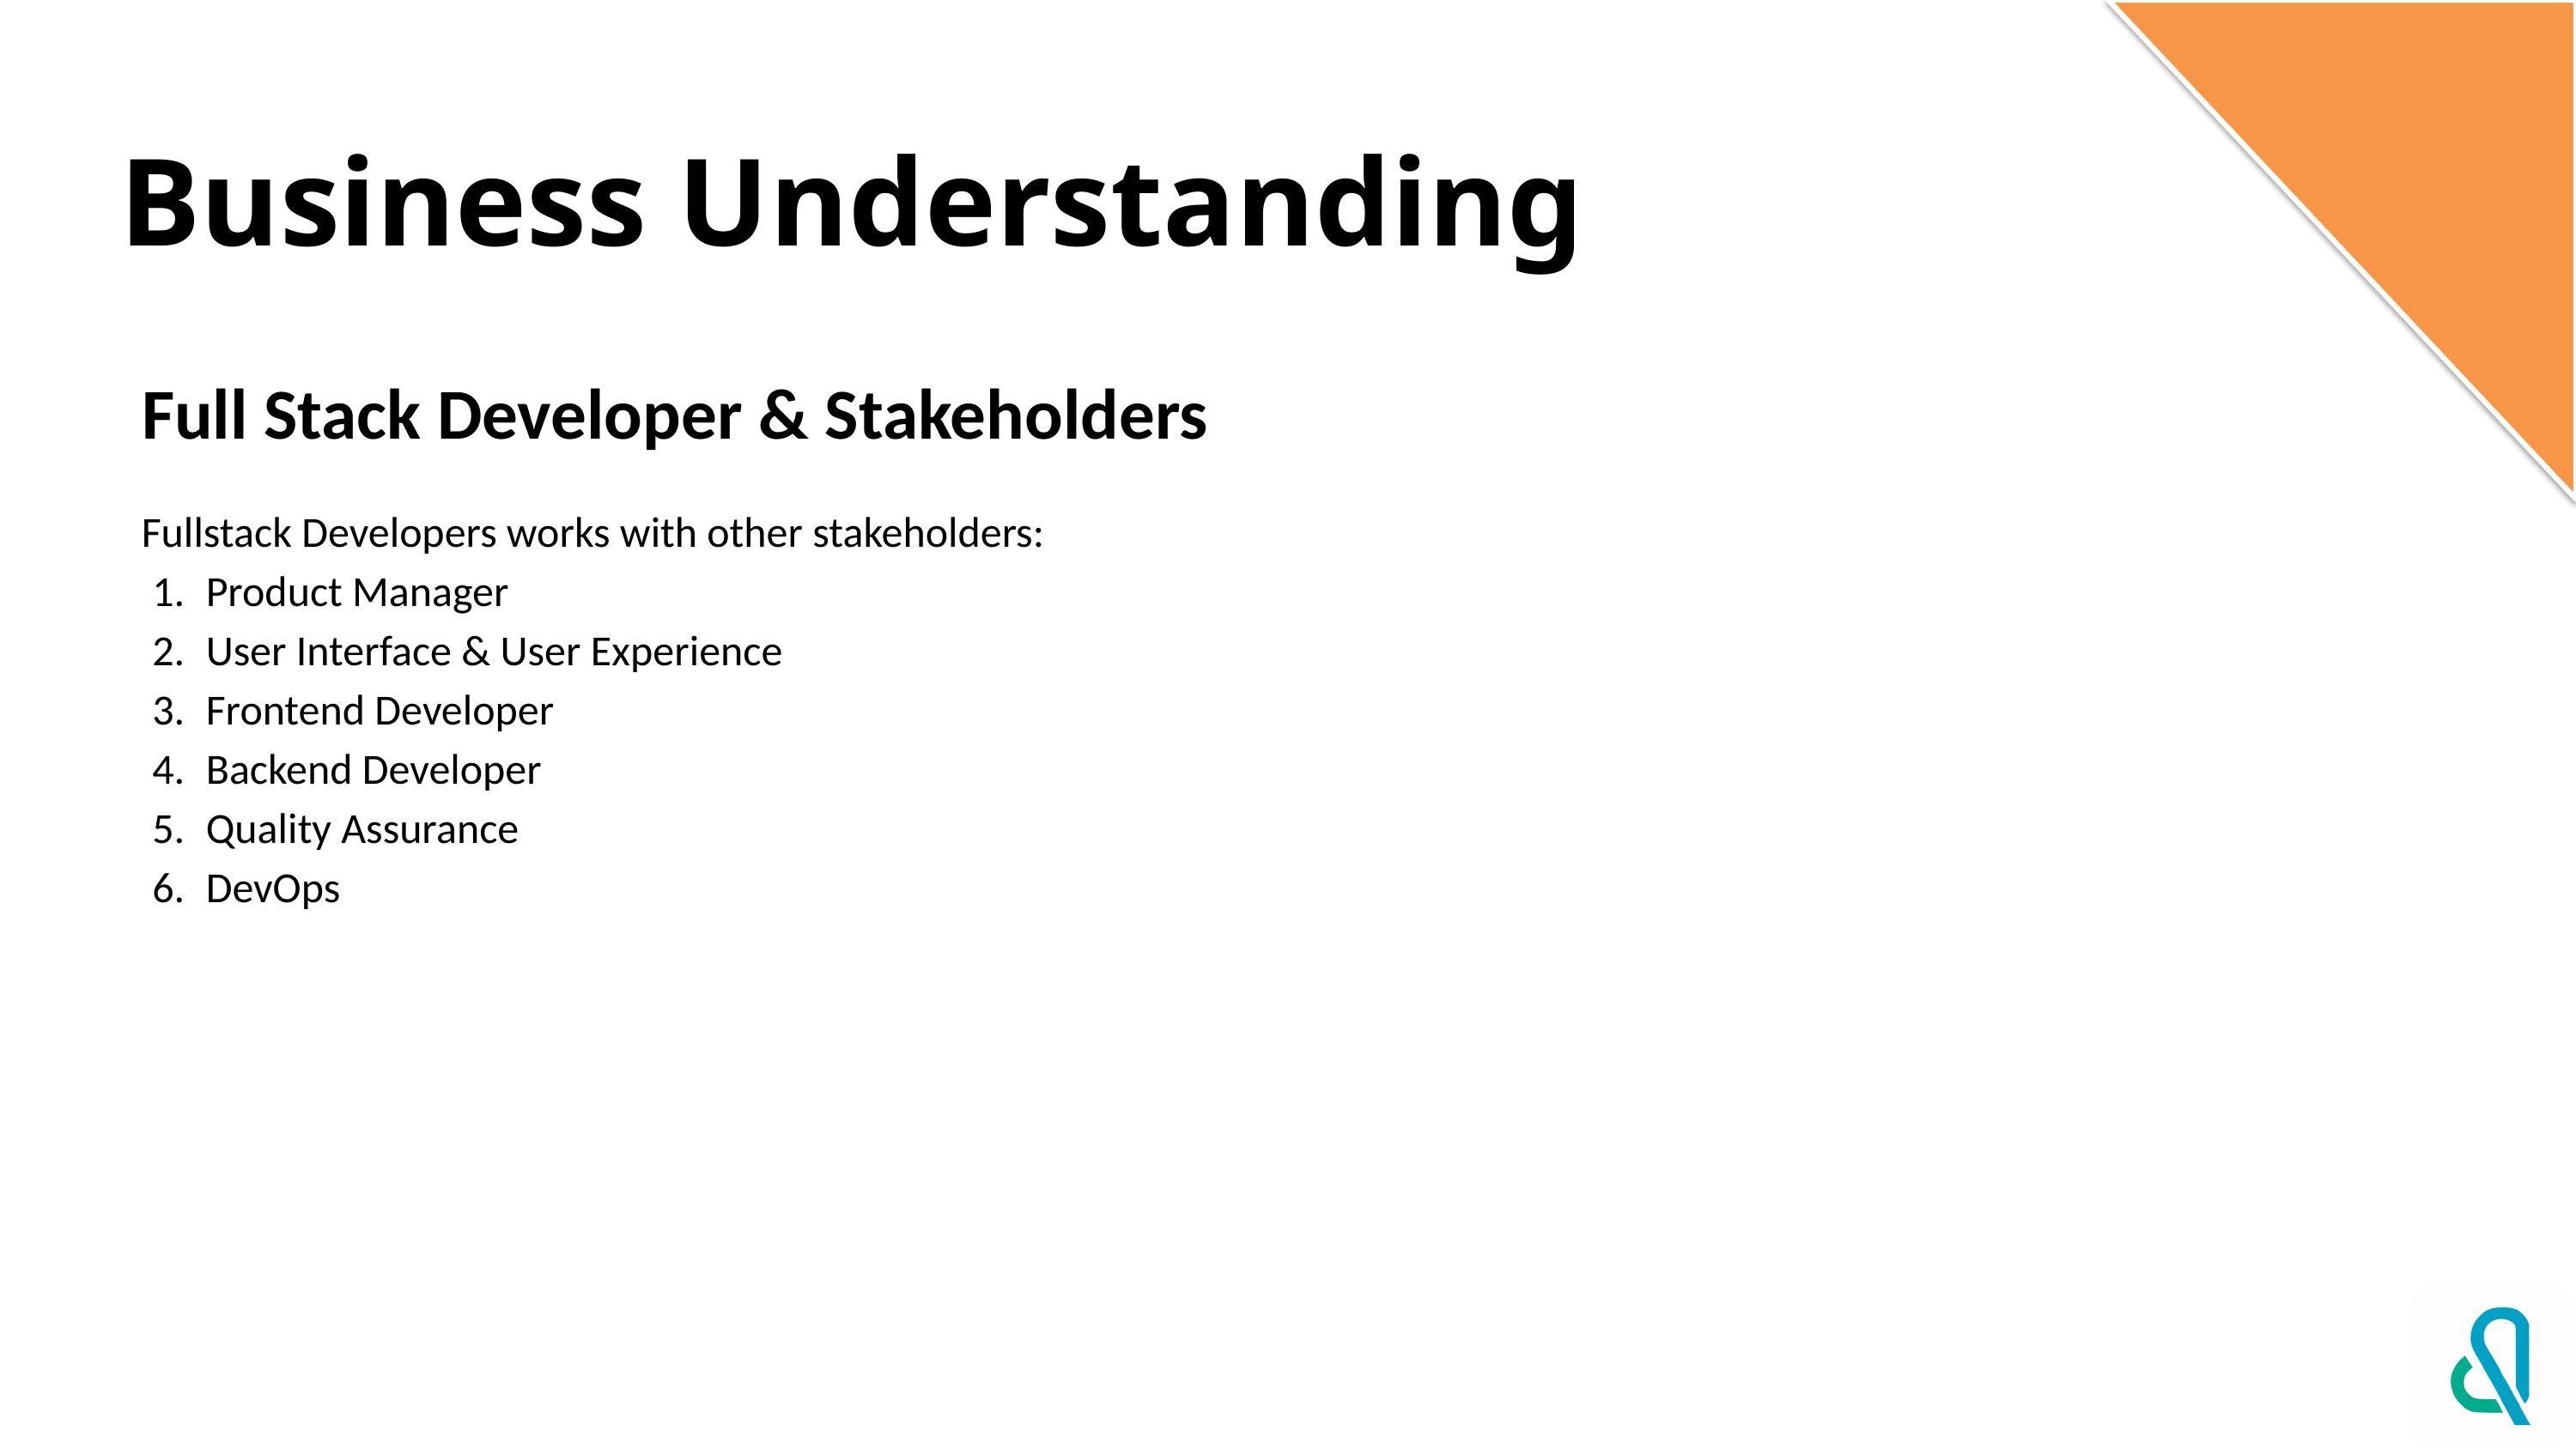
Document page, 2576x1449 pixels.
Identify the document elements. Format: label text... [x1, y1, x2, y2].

text_box [2408, 1284, 2576, 1449]
title Business Understanding [118, 123, 2030, 368]
text_box Full Stack Developer & Stakeholders [129, 354, 1947, 466]
text_box [2108, 0, 2576, 500]
text_box Fullstack Developers works with other stakeholders: Product Manager User Interface & User Experience Frontend Developer Backend Developer Quality Assurance DevOps [128, 483, 2448, 925]
